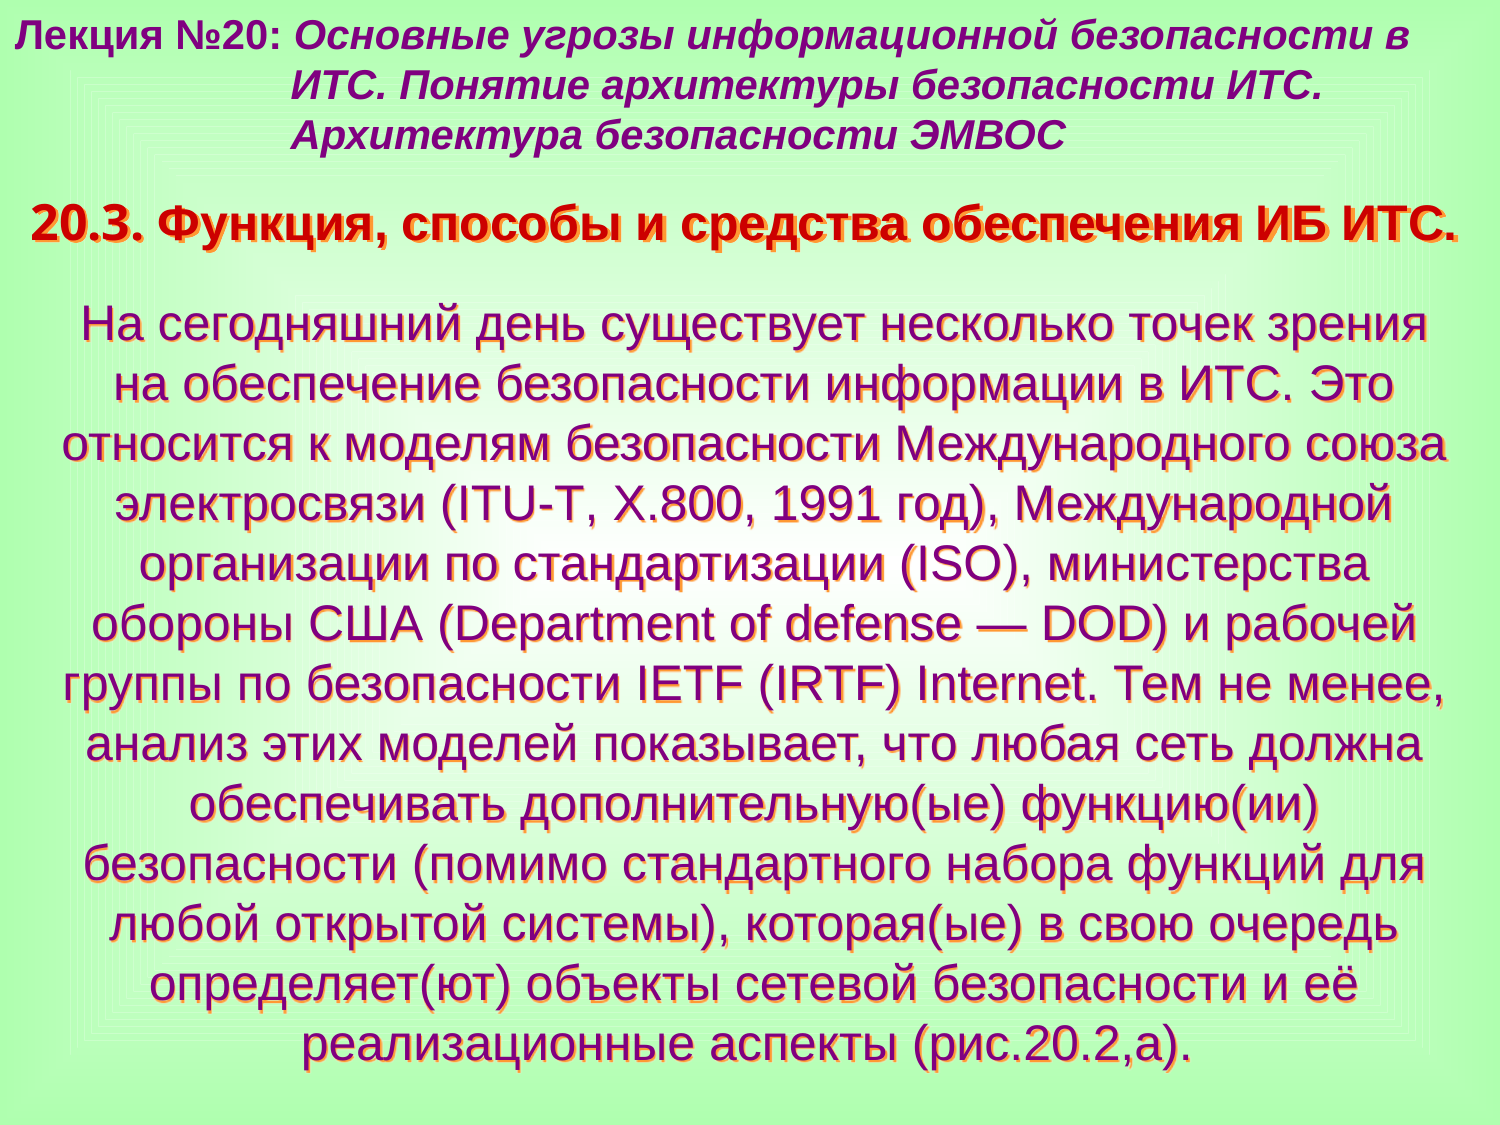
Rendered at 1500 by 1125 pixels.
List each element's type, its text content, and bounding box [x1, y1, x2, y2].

text_box 20.3. Функция, способы и средства обеспечения ИБ ИТС. [0, 182, 1500, 258]
text_box На сегодняшний день существует несколько точек зрения на обеспечение безопасности информации в ИТС. Это относится к моделям безопасности Международного союза электросвязи (ITU-T, X.800, 1991 год), Международной организации по стандартизации (ISO), министерства обороны США (Department of defense — DOD) и рабочей группы по безопасности IETF (IRTF) Internet. Тем не менее, анализ этих моделей показывает, что любая сеть должна обеспечивать дополнительную(ые) функцию(ии) безопасности (помимо стандартного набора функций для любой открытой системы), которая(ые) в свою очередь определяет(ют) объекты сетевой безопасности и её реализационные аспекты (рис.20.2,а). [33, 283, 1476, 1079]
text_box Лекция №20: Основные угрозы информационной безопасности в ИТС. Понятие архитектуры безопасности ИТС. Архитектура безопасности ЭМВОС [0, 0, 1500, 165]
